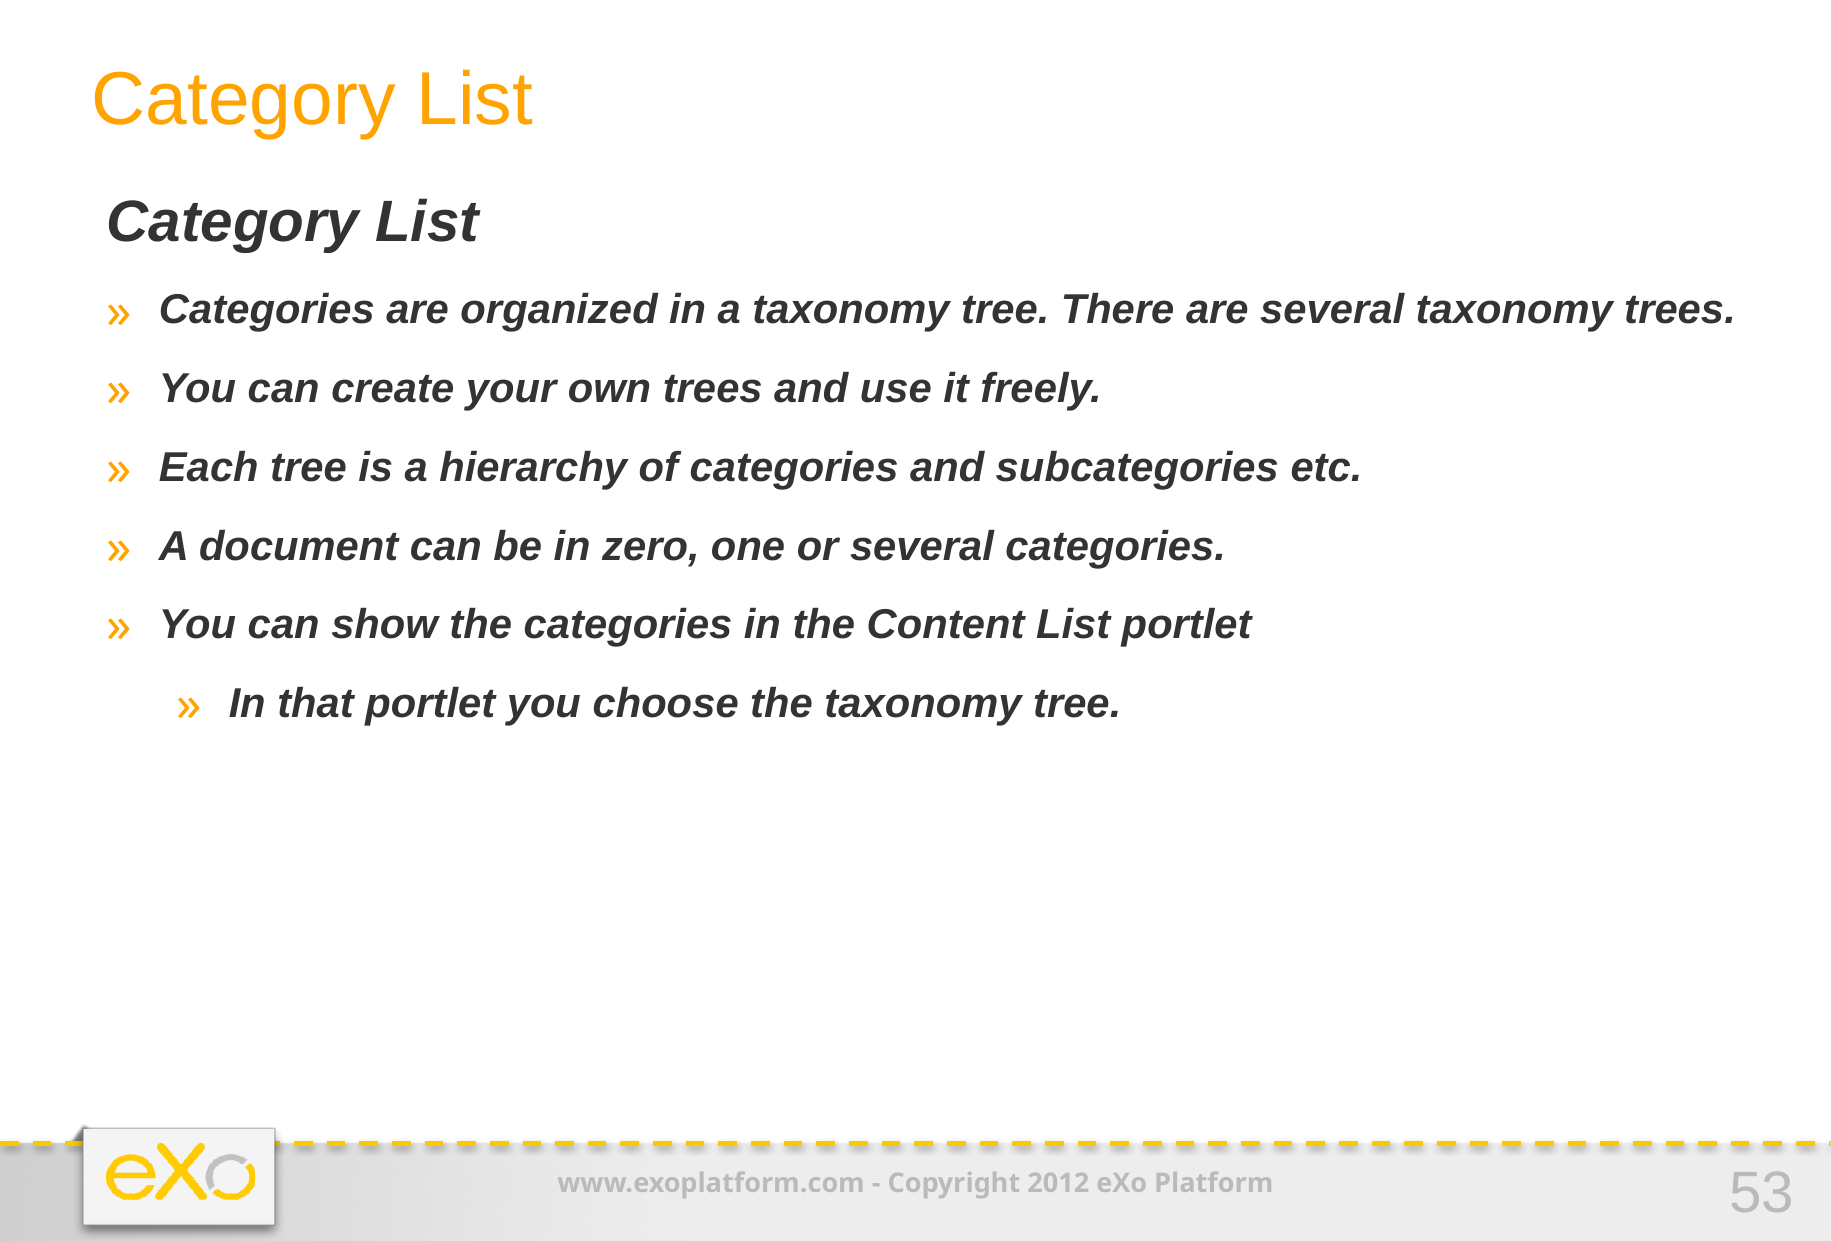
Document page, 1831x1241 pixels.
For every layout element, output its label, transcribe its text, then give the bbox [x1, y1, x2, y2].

text_box Category List [91, 49, 1739, 151]
text_box Category List Categories are organized in a taxonomy tree. There are several taxonomy trees. You can create your own trees and use it freely. Each tree is a hierarchy of categories and subcategories etc. A document can be in zero, one or several categories. You can show the categories in the Content List portlet In that portlet you choose the taxonomy tree. [71, 186, 1767, 1077]
picture [0, 1113, 1831, 1241]
